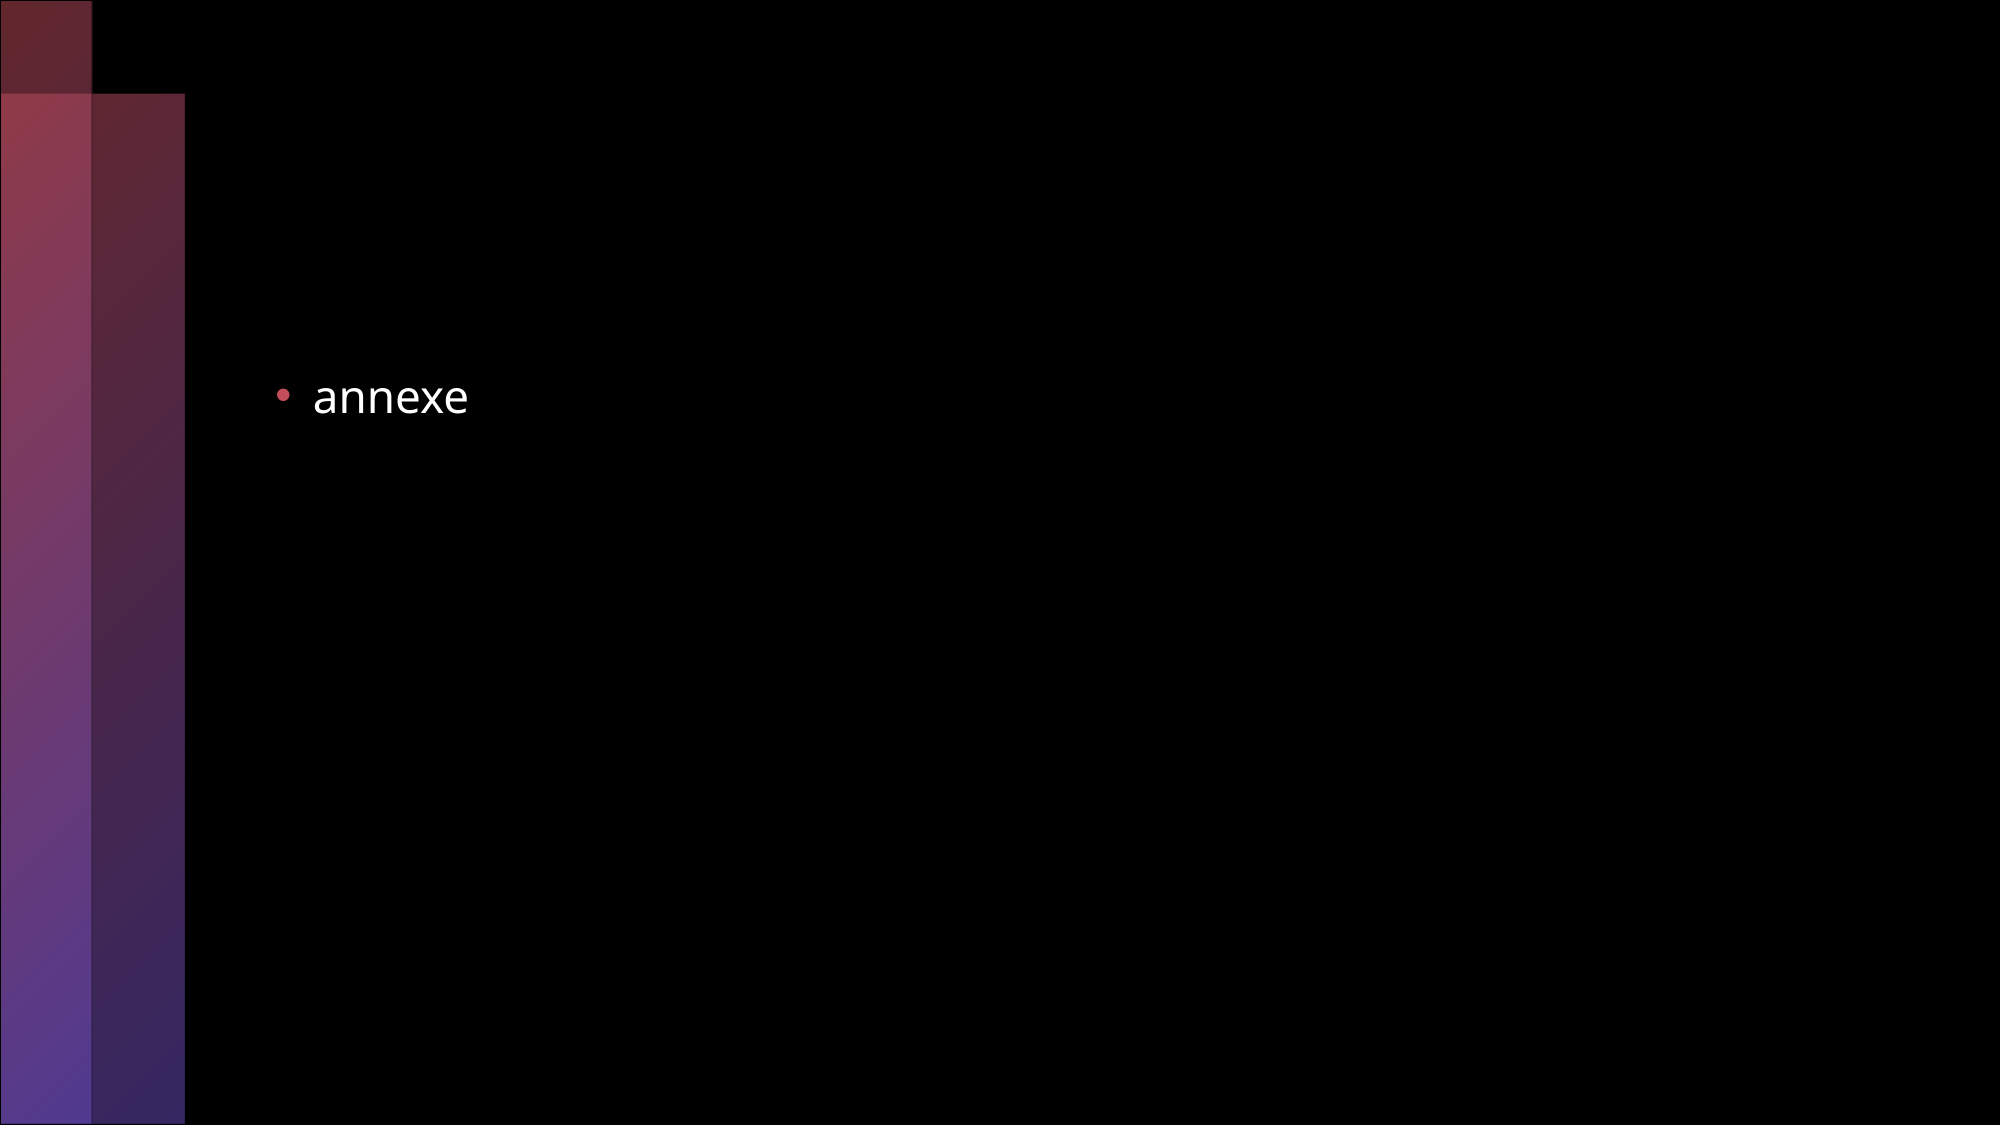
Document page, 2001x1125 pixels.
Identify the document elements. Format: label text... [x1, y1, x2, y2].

list annexe [260, 354, 1817, 999]
